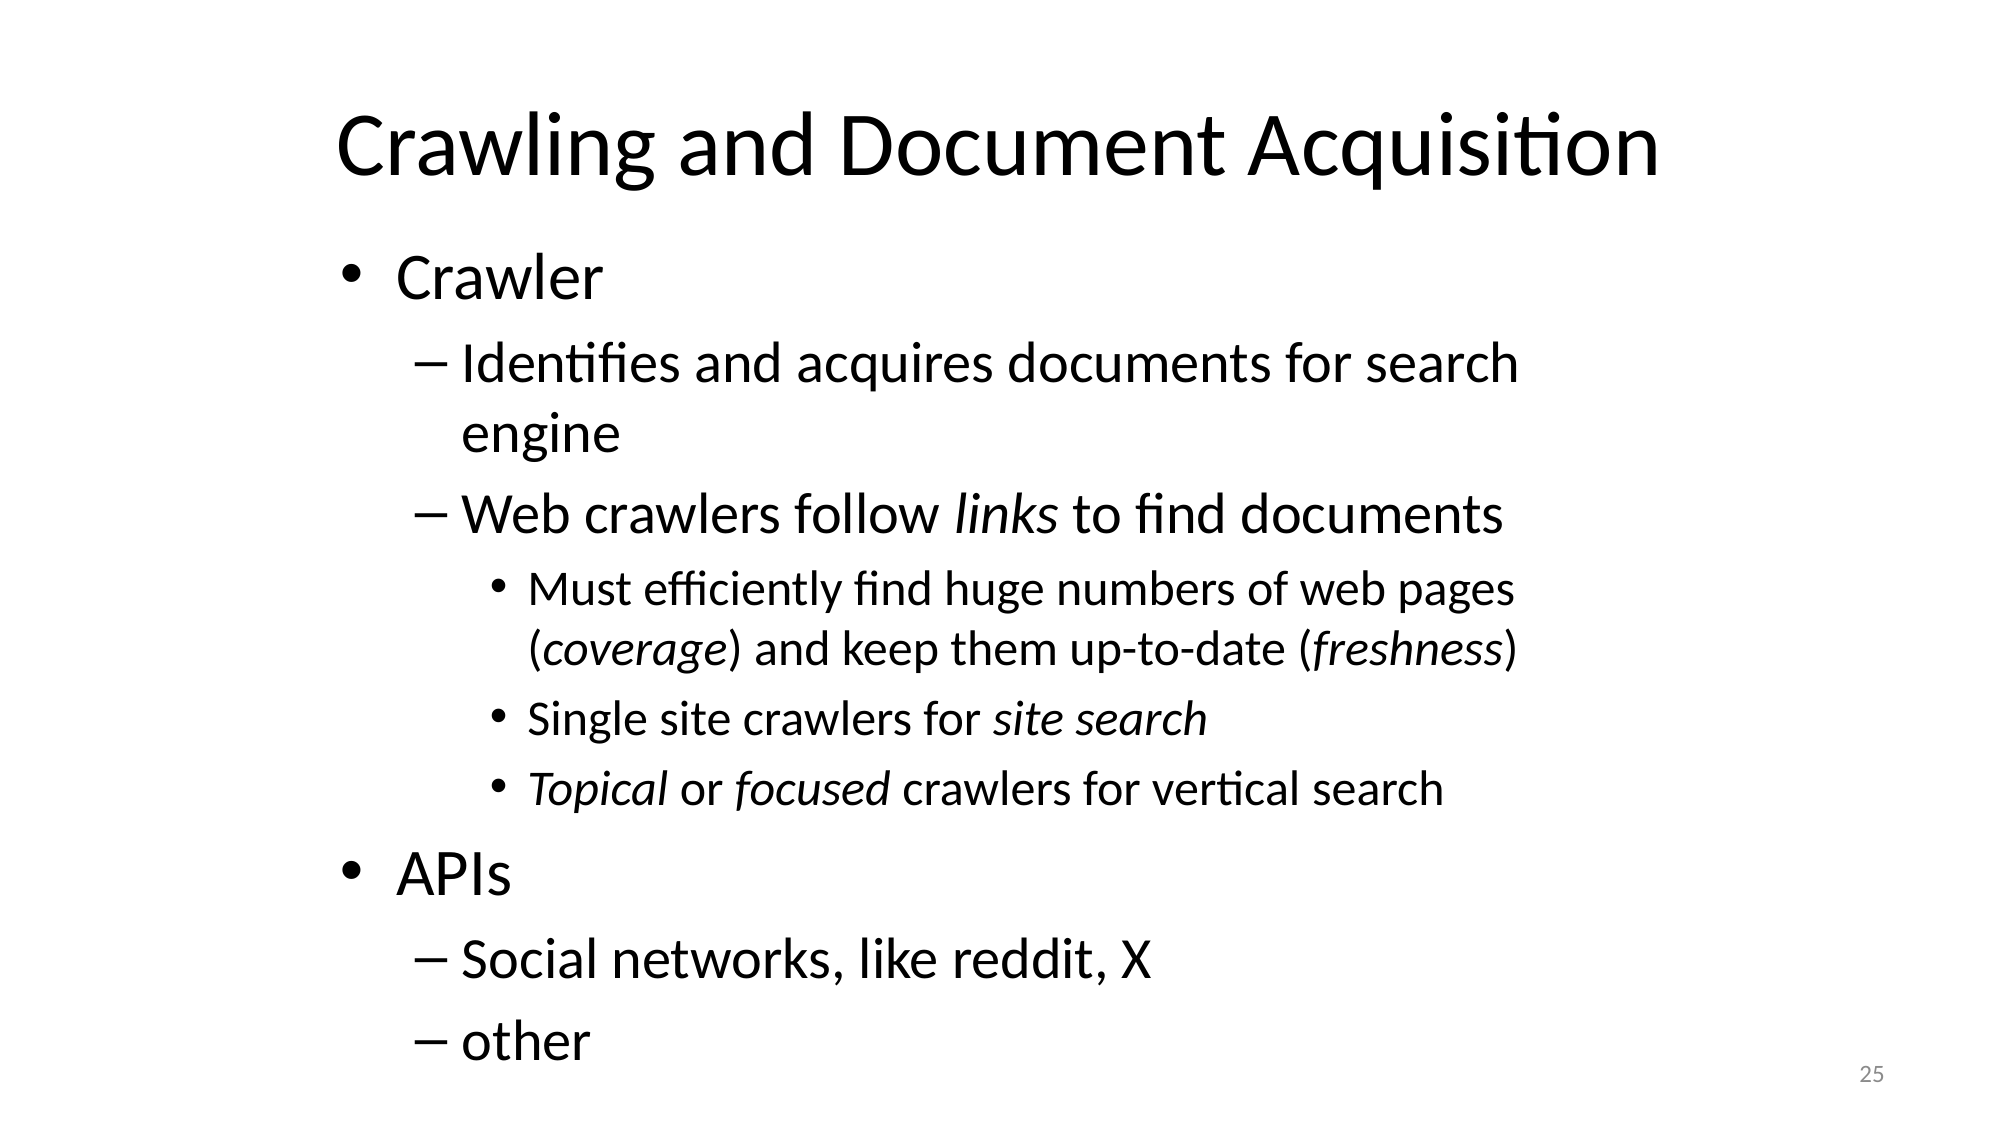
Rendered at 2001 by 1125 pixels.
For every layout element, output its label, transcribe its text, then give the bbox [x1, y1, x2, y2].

list Crawler Identifies and acquires documents for search engine Web crawlers follow links to find documents Must efficiently find huge numbers of web pages (coverage) and keep them up-to-date (freshness) Single site crawlers for site search Topical or focused crawlers for vertical search APIs Social networks, like reddit, X other [324, 224, 1675, 1088]
title Crawling and Document Acquisition [99, 45, 1900, 233]
slide_number 25 [1433, 1042, 1900, 1103]
